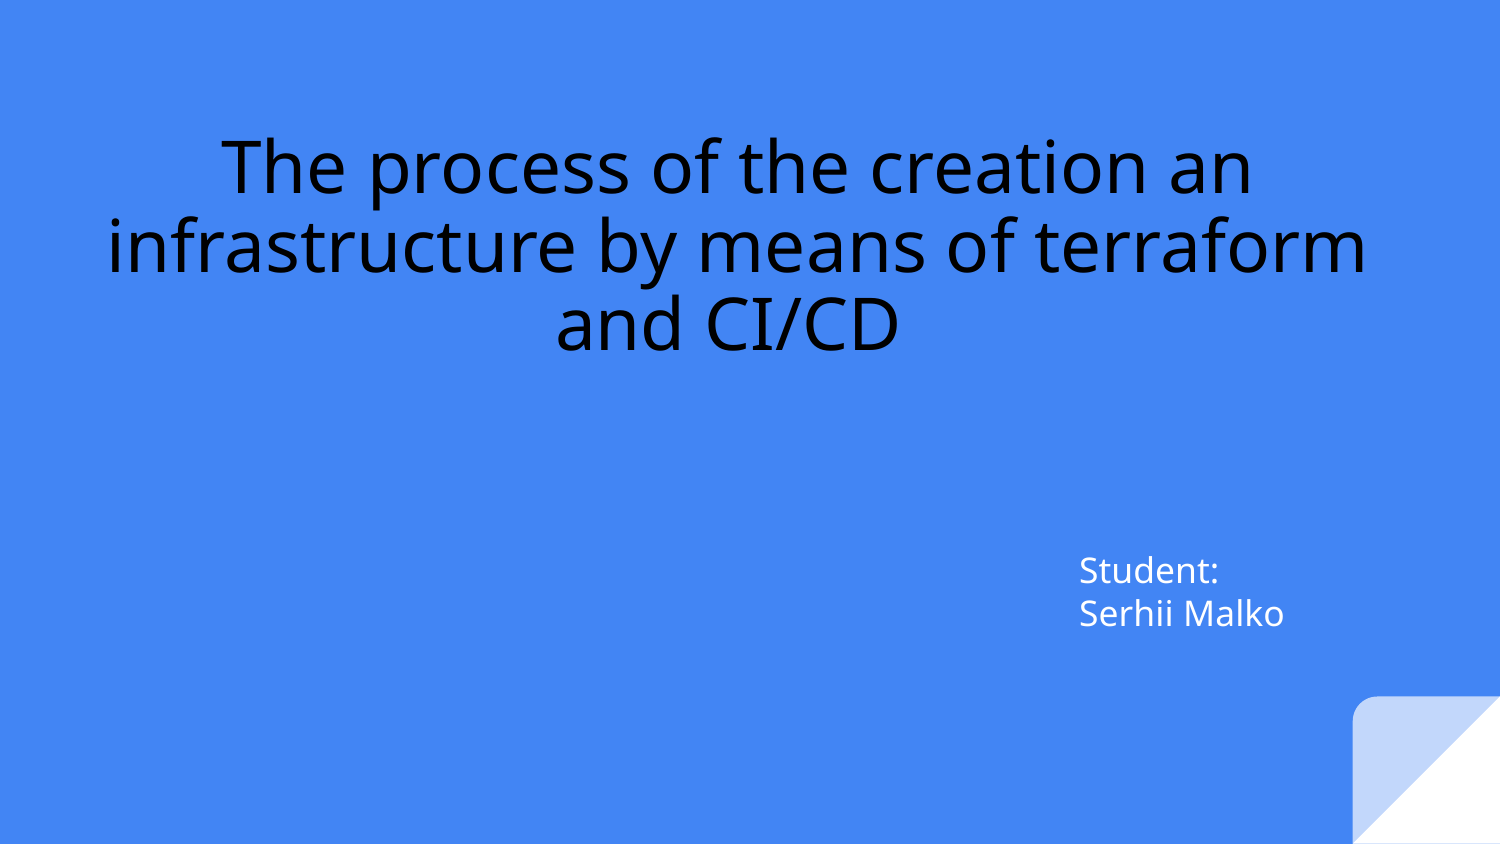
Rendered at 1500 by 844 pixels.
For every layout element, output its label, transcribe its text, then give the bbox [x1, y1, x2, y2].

title The process of the creation an infrastructure by means of terraform and CI/CD [64, 31, 1413, 452]
subtitle Student: Serhii Malko [1064, 533, 1408, 681]
